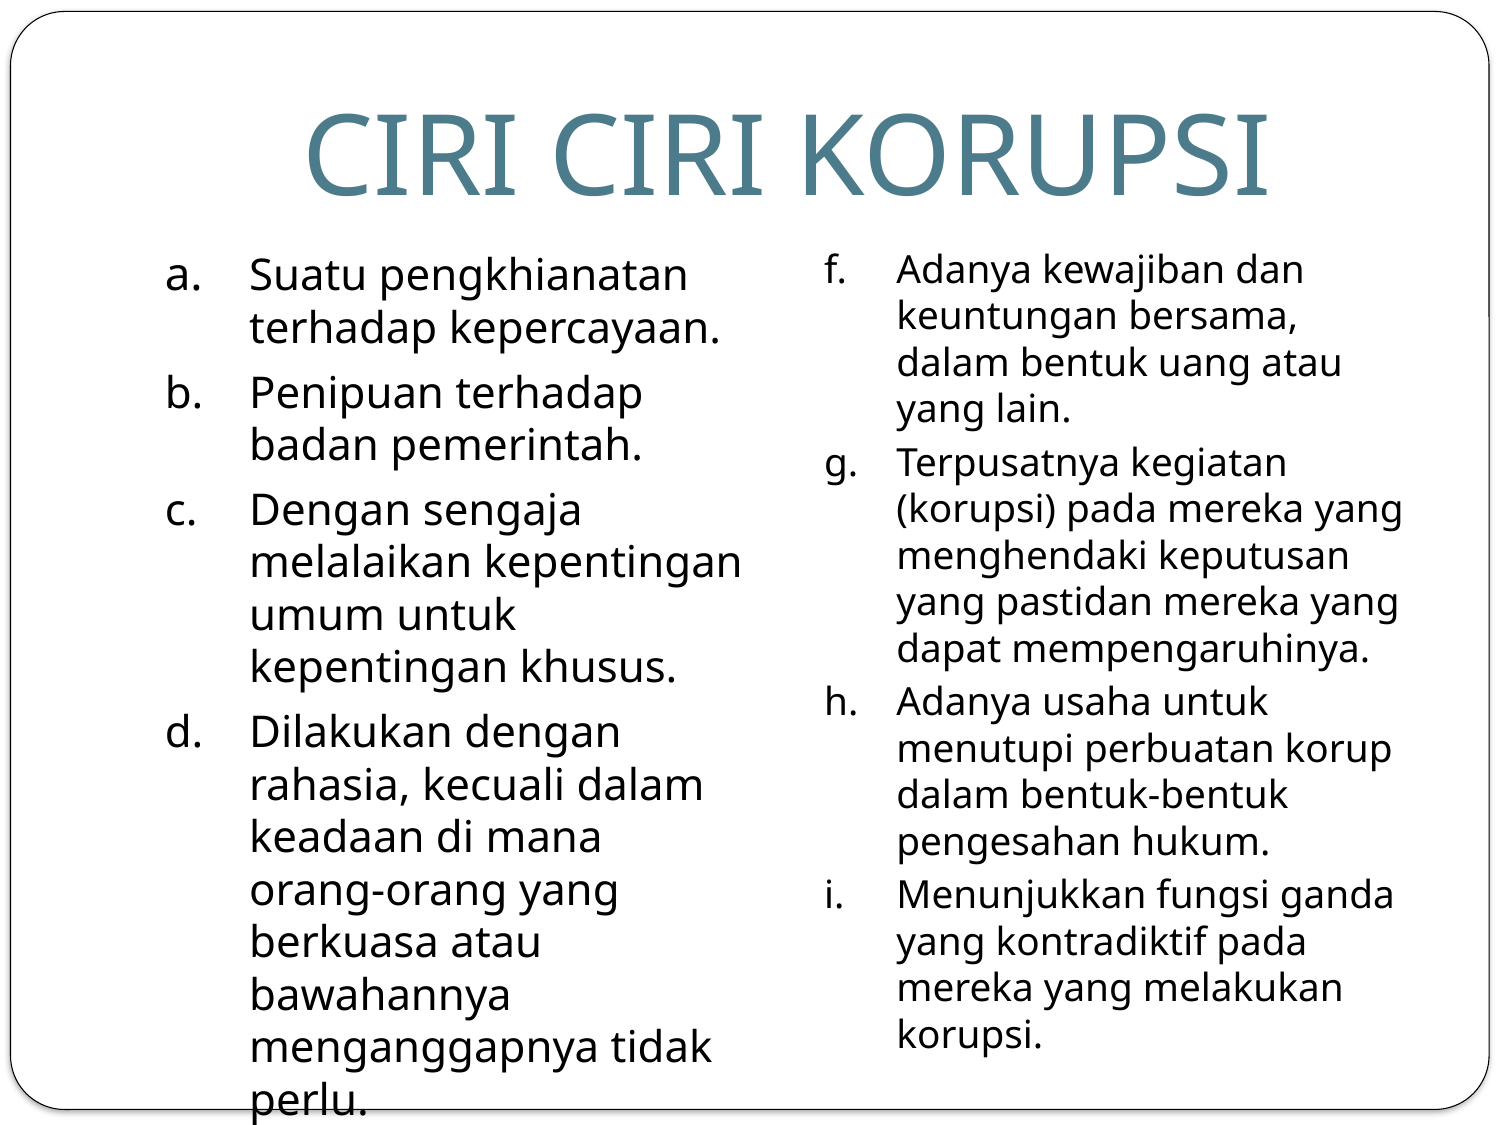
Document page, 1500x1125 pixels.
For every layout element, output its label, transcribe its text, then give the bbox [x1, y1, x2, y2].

list f. Adanya kewajiban dan keuntungan bersama, dalam bentuk uang atau yang lain. g. Terpusatnya kegiatan (korupsi) pada mereka yang menghendaki keputusan yang pastidan mereka yang dapat mempengaruhinya. h. Adanya usaha untuk menutupi perbuatan korup dalam bentuk-bentuk pengesahan hukum. i. Menunjukkan fungsi ganda yang kontradiktif pada mereka yang melakukan korupsi. [809, 237, 1425, 1088]
title CIRI CIRI KORUPSI [150, 45, 1425, 233]
list a. Suatu pengkhianatan terhadap kepercayaan. b. Penipuan terhadap badan pemerintah. c. Dengan sengaja melalaikan kepentingan umum untuk kepentingan khusus. d. Dilakukan dengan rahasia, kecuali dalam keadaan di mana orang-orang yang berkuasa atau bawahannya menganggapnya tidak perlu. e. Melibatkan lebih dari satu orang atau pihak. [150, 237, 765, 1088]
